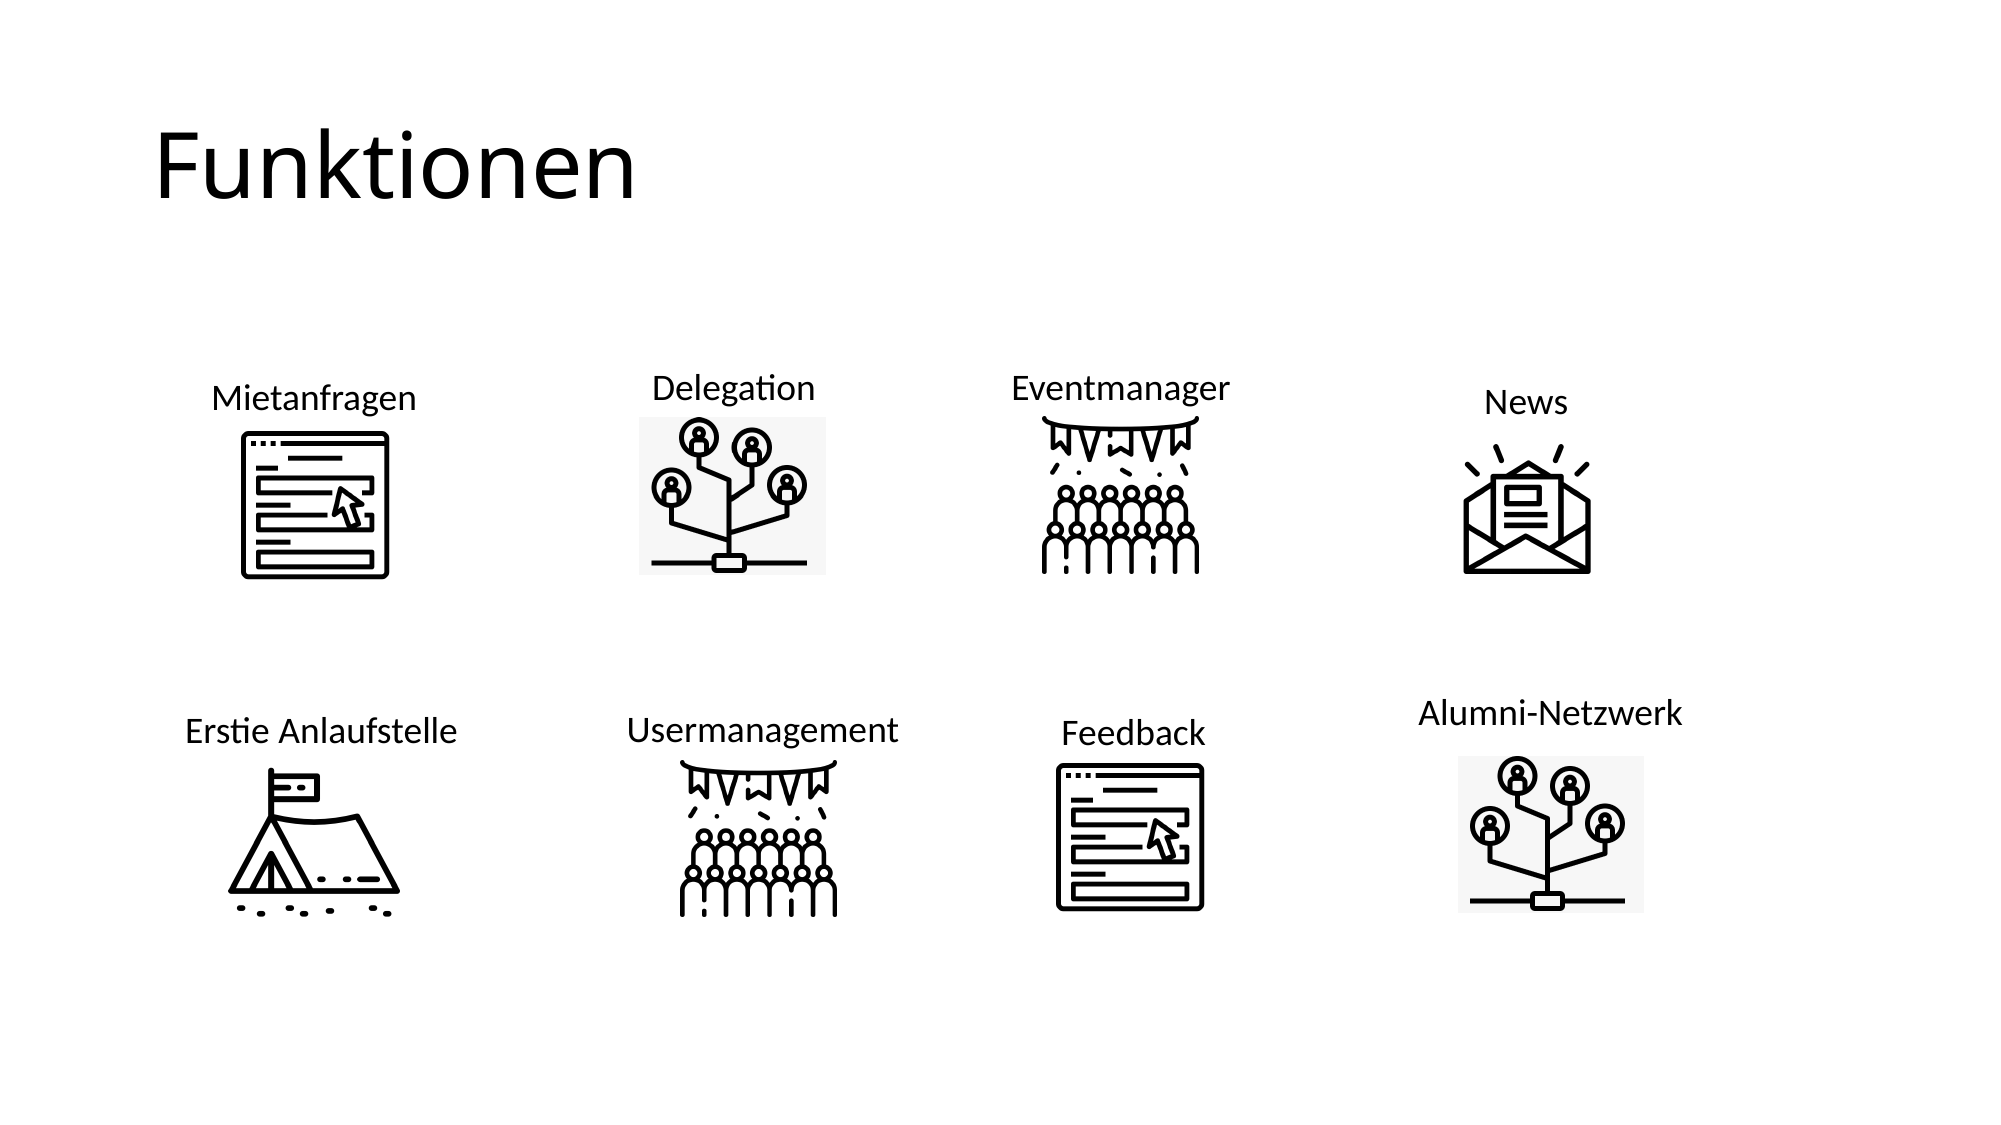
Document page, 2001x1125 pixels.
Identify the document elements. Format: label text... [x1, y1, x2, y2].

text_box Mietanfragen [196, 365, 433, 426]
picture [228, 756, 400, 928]
text_box Delegation [637, 355, 832, 416]
picture [1462, 444, 1592, 574]
picture [1042, 416, 1199, 574]
title Funktionen [137, 59, 1863, 278]
picture [236, 426, 394, 584]
picture [1458, 756, 1644, 913]
text_box Eventmanager [996, 355, 1246, 416]
text_box Feedback [1046, 700, 1221, 761]
text_box Erstie Anlaufstelle [170, 698, 474, 759]
picture [639, 417, 826, 575]
picture [1051, 758, 1209, 916]
text_box Alumni-Netzwerk [1403, 680, 1698, 741]
text_box Usermanagement [611, 698, 915, 758]
text_box News [1469, 369, 1584, 430]
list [680, 760, 837, 917]
